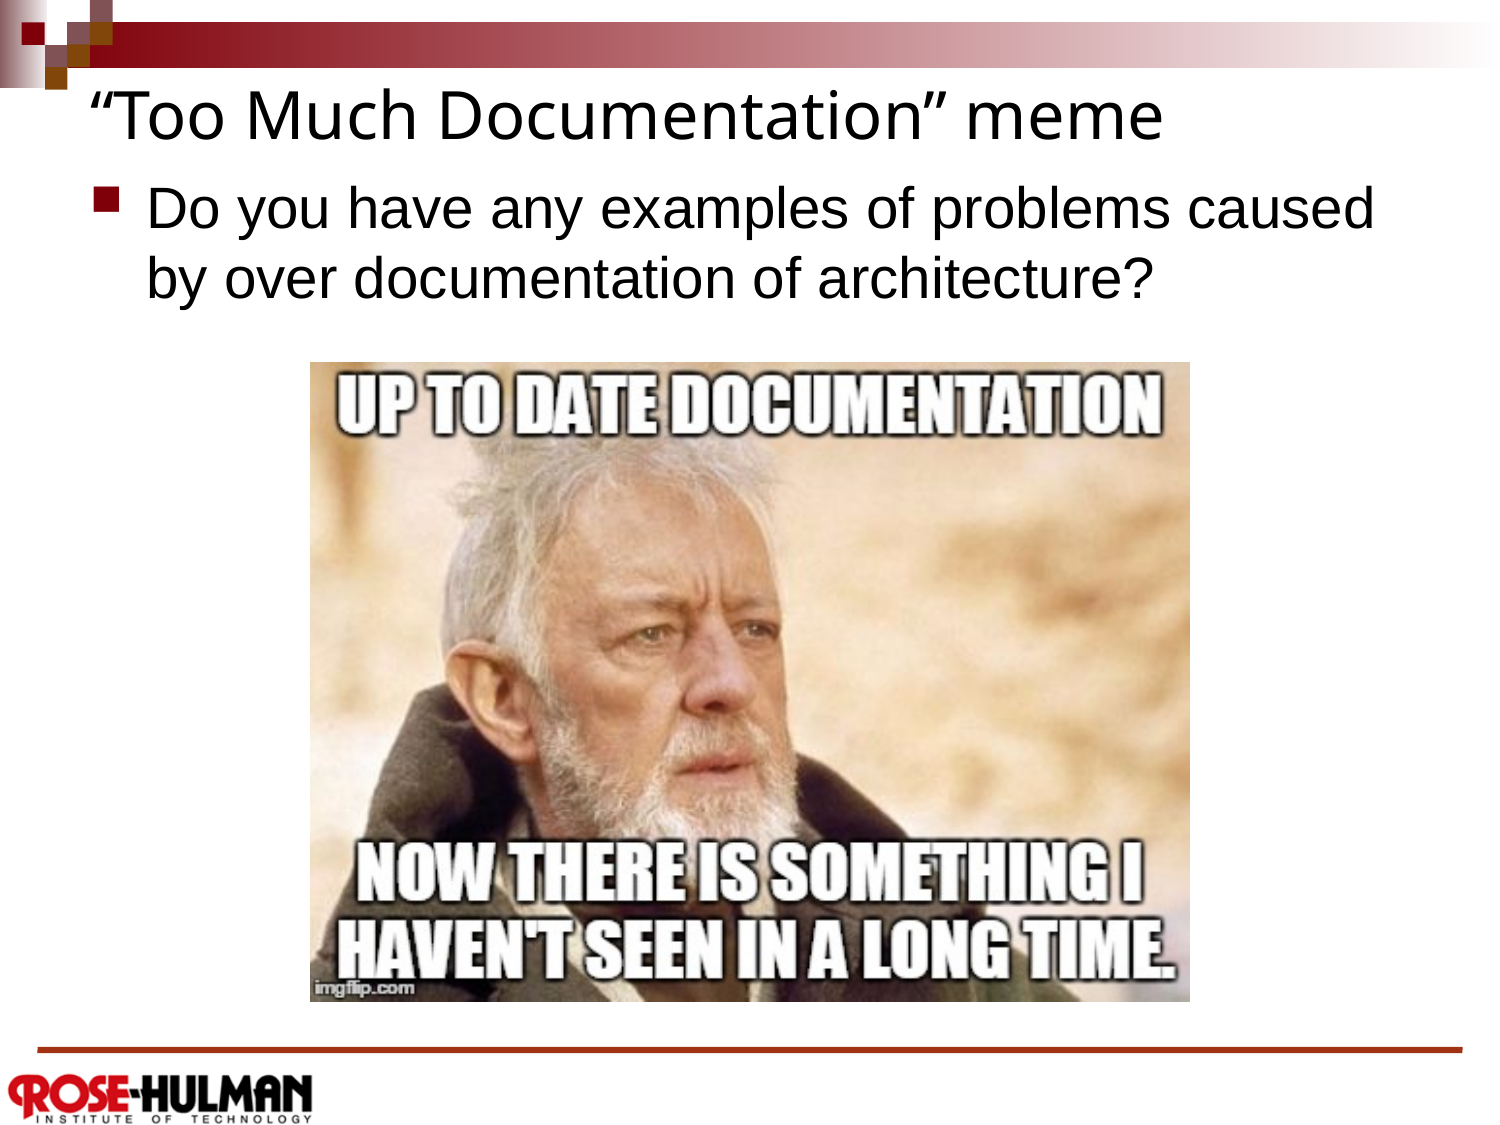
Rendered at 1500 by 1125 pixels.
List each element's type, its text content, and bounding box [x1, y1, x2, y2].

list Do you have any examples of problems caused by over documentation of architecture? [74, 162, 1426, 1051]
picture [309, 362, 1190, 1003]
picture [0, 1071, 325, 1125]
title “Too Much Documentation” meme [74, 62, 1426, 162]
